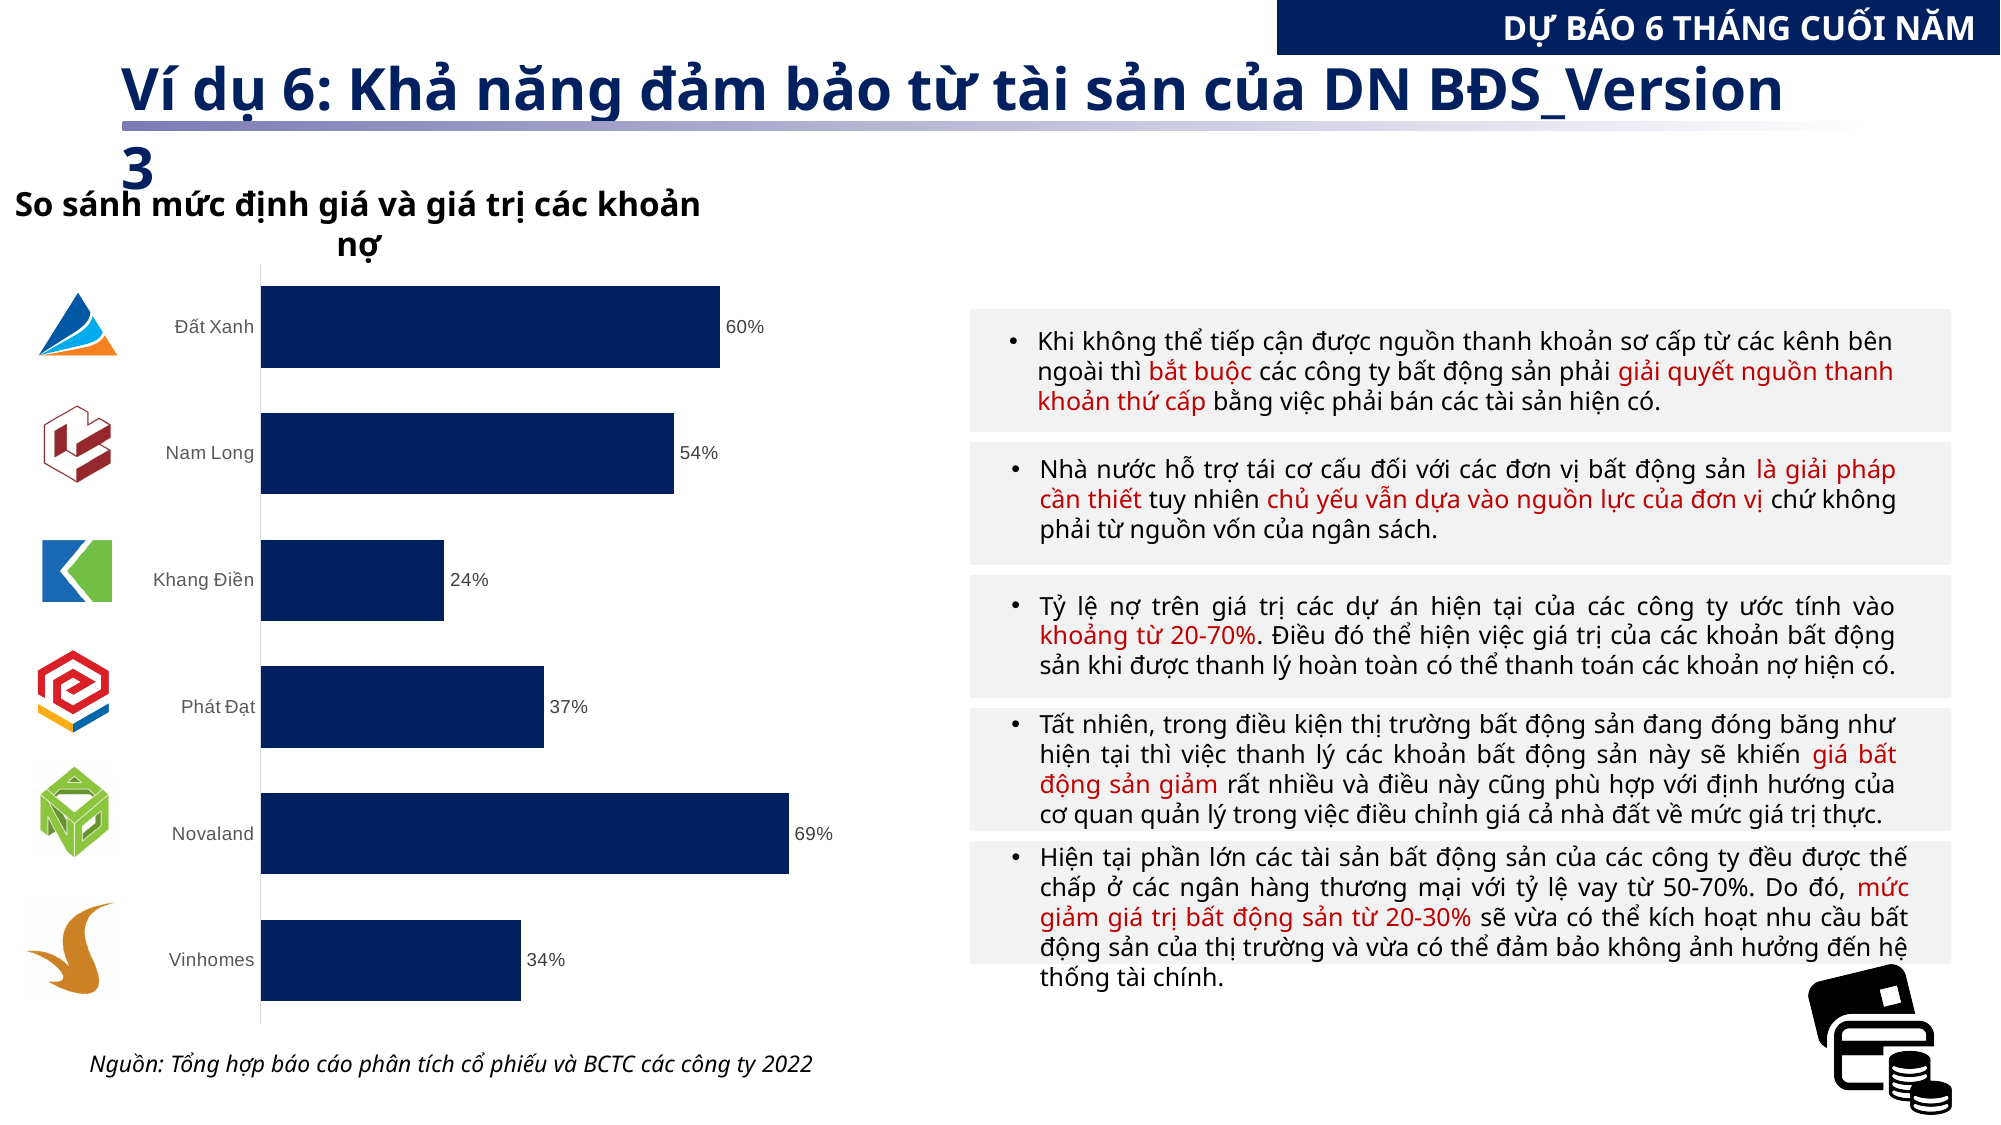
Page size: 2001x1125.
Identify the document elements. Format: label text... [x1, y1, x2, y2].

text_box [969, 308, 1952, 1116]
text_box [121, 119, 1868, 133]
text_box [0, 175, 889, 1082]
text_box DỰ BÁO 6 THÁNG CUỐI NĂM [1277, 0, 2000, 55]
text_box Ví dụ 6: Khả năng đảm bảo từ tài sản của DN BĐS_Version 3 [107, 34, 1838, 209]
